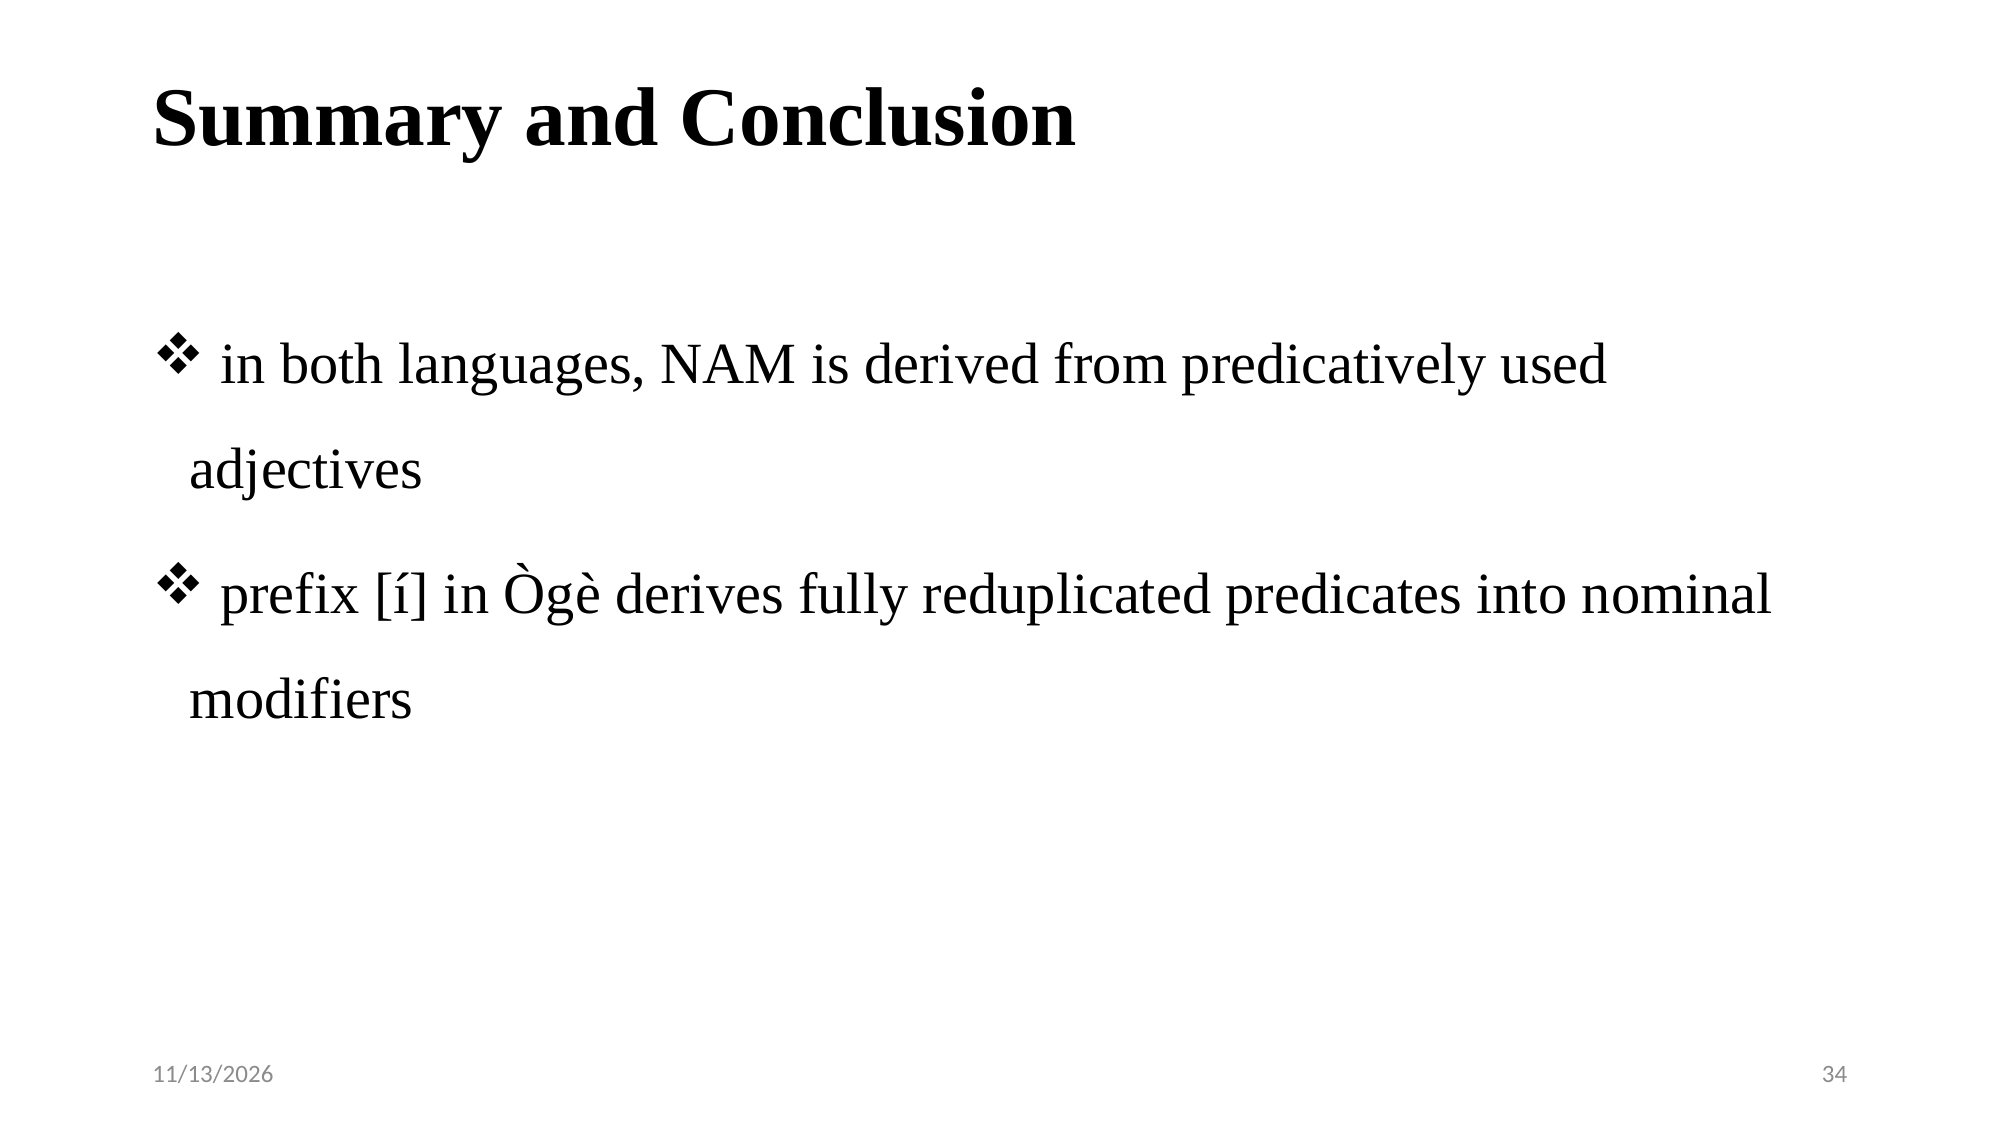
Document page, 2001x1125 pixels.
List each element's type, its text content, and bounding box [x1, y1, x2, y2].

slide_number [137, 1042, 588, 1103]
list in both languages, NAM is derived from predicatively used adjectives prefix [í] in Ògè derives fully reduplicated predicates into nominal modifiers [137, 192, 1863, 1017]
title Summary and Conclusion [137, 59, 1863, 192]
slide_number 34 [1412, 1042, 1863, 1103]
